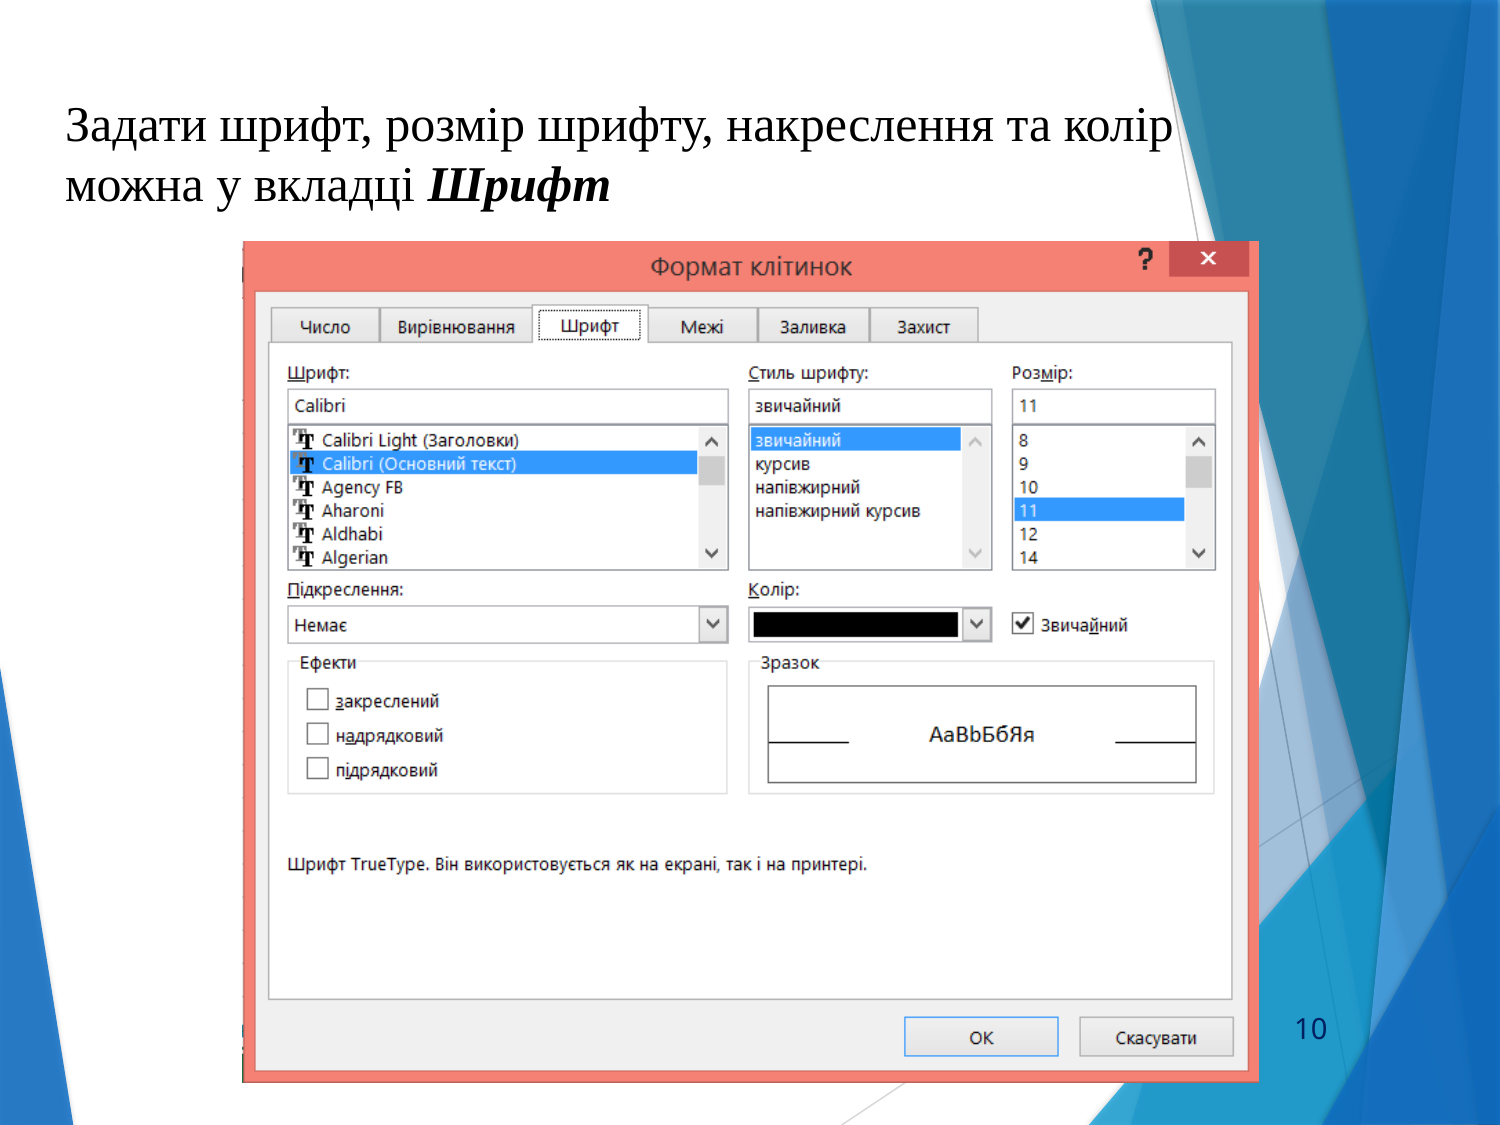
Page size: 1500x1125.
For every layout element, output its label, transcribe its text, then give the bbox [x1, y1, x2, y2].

slide_number 10 [1264, 1000, 1343, 1061]
picture [242, 240, 1260, 1083]
text_box Задати шрифт, розмір шрифту, накреслення та колір можна у вкладці Шрифт [50, 84, 1228, 219]
